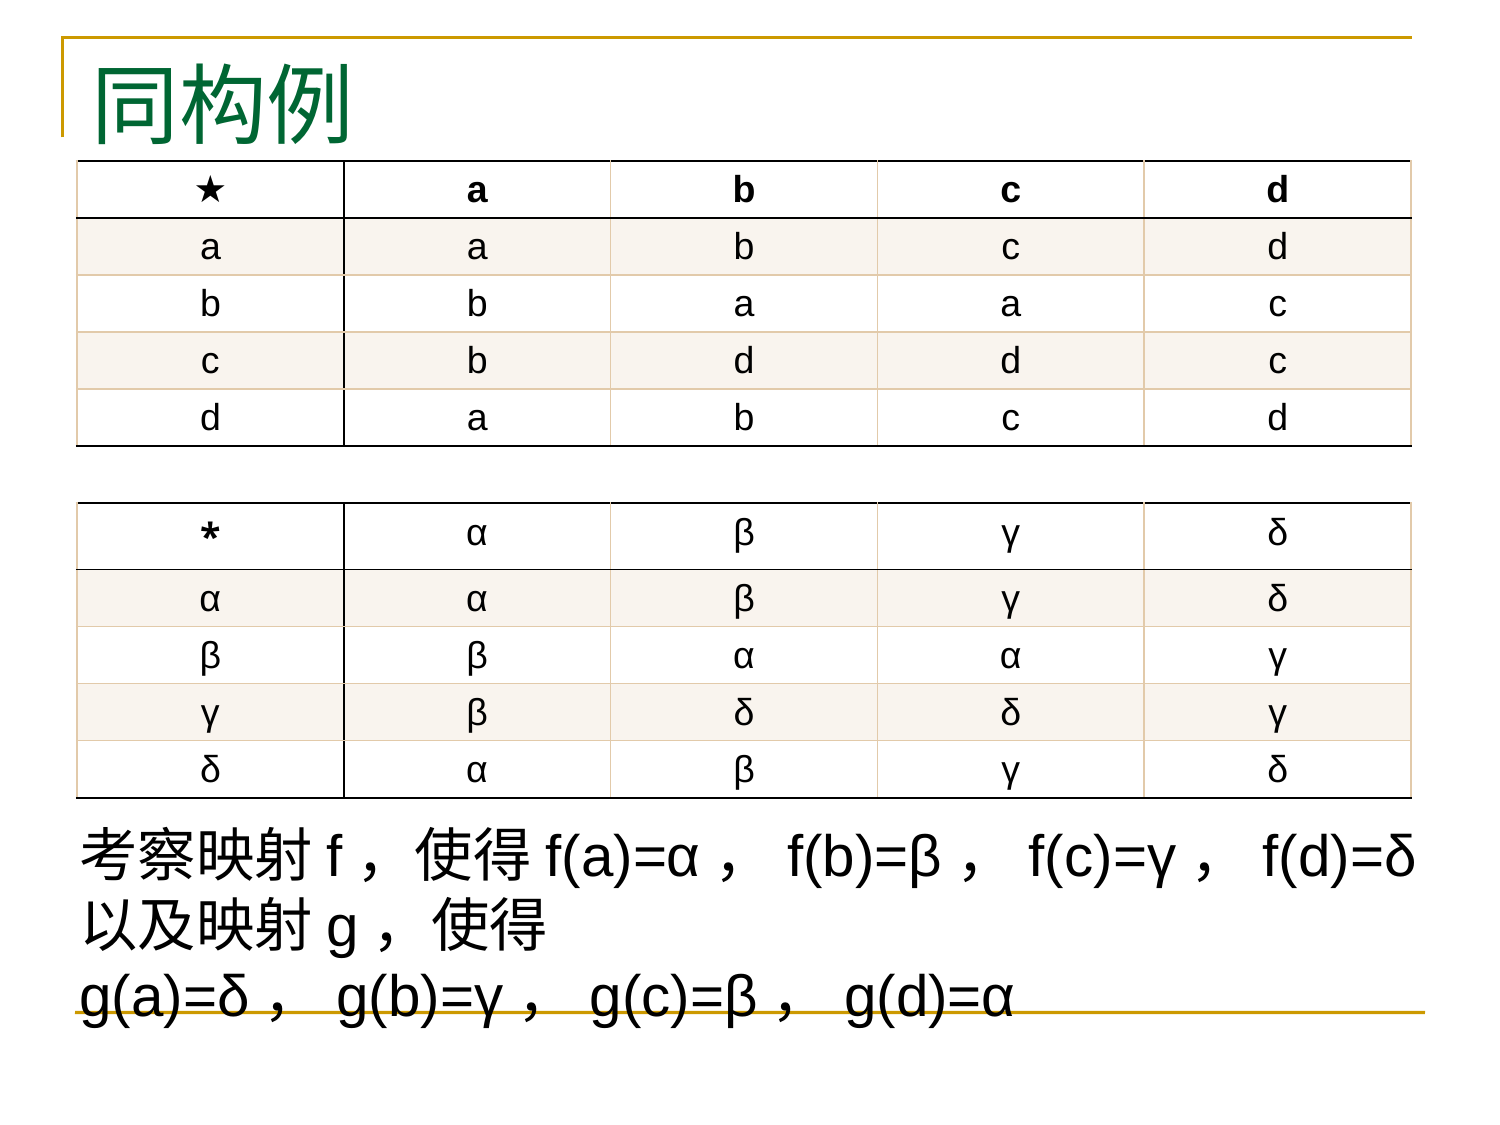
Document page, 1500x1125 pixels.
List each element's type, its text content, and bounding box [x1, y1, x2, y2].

table_header c [878, 162, 1143, 217]
table_cell a [345, 390, 610, 445]
table_cell γ [878, 741, 1143, 797]
table_cell β [345, 627, 610, 683]
table_header β [611, 504, 877, 569]
table_cell δ [1145, 741, 1410, 797]
table_cell d [1145, 219, 1410, 274]
table_cell a [78, 219, 343, 274]
table_header δ [1145, 504, 1410, 569]
table_cell δ [78, 741, 343, 797]
table_cell γ [1145, 684, 1410, 740]
table_cell α [78, 570, 343, 626]
table_cell β [345, 684, 610, 740]
table_cell α [345, 741, 610, 797]
table_cell β [78, 627, 343, 683]
table_header a [345, 162, 610, 217]
table_cell α [611, 627, 877, 683]
table_cell γ [78, 684, 343, 740]
table_header * [78, 504, 343, 569]
text_box 考察映射f，使得f(a)=α，f(b)=β，f(c)=γ，f(d)=δ 以及映射g，使得g(a)=δ，g(b)=γ，g(c)=β，g(d)=α [64, 810, 1447, 1036]
table_cell d [878, 333, 1143, 388]
table_cell a [878, 276, 1143, 331]
table_cell d [1145, 390, 1410, 445]
table_cell α [878, 627, 1143, 683]
table_cell a [611, 276, 877, 331]
table_cell β [611, 741, 877, 797]
table_cell c [878, 219, 1143, 274]
table_header ★ [78, 162, 343, 217]
table_cell b [345, 276, 610, 331]
table_cell γ [1145, 627, 1410, 683]
table_cell c [878, 390, 1143, 445]
table_cell b [611, 390, 877, 445]
table_header b [611, 162, 877, 217]
table_cell a [345, 219, 610, 274]
table_cell b [78, 276, 343, 331]
table_cell c [1145, 333, 1410, 388]
table_cell β [611, 570, 877, 626]
table_cell d [78, 390, 343, 445]
table_cell d [611, 333, 877, 388]
table_cell γ [878, 570, 1143, 626]
table_cell δ [1145, 570, 1410, 626]
table_cell α [345, 570, 610, 626]
table_cell c [78, 333, 343, 388]
table_header γ [878, 504, 1143, 569]
title 同构例 [76, 42, 1428, 231]
table_cell δ [878, 684, 1143, 740]
table_cell δ [611, 684, 877, 740]
table_cell b [611, 219, 877, 274]
table_header d [1145, 162, 1410, 217]
table_cell b [345, 333, 610, 388]
table_header α [345, 504, 610, 569]
table_cell c [1145, 276, 1410, 331]
